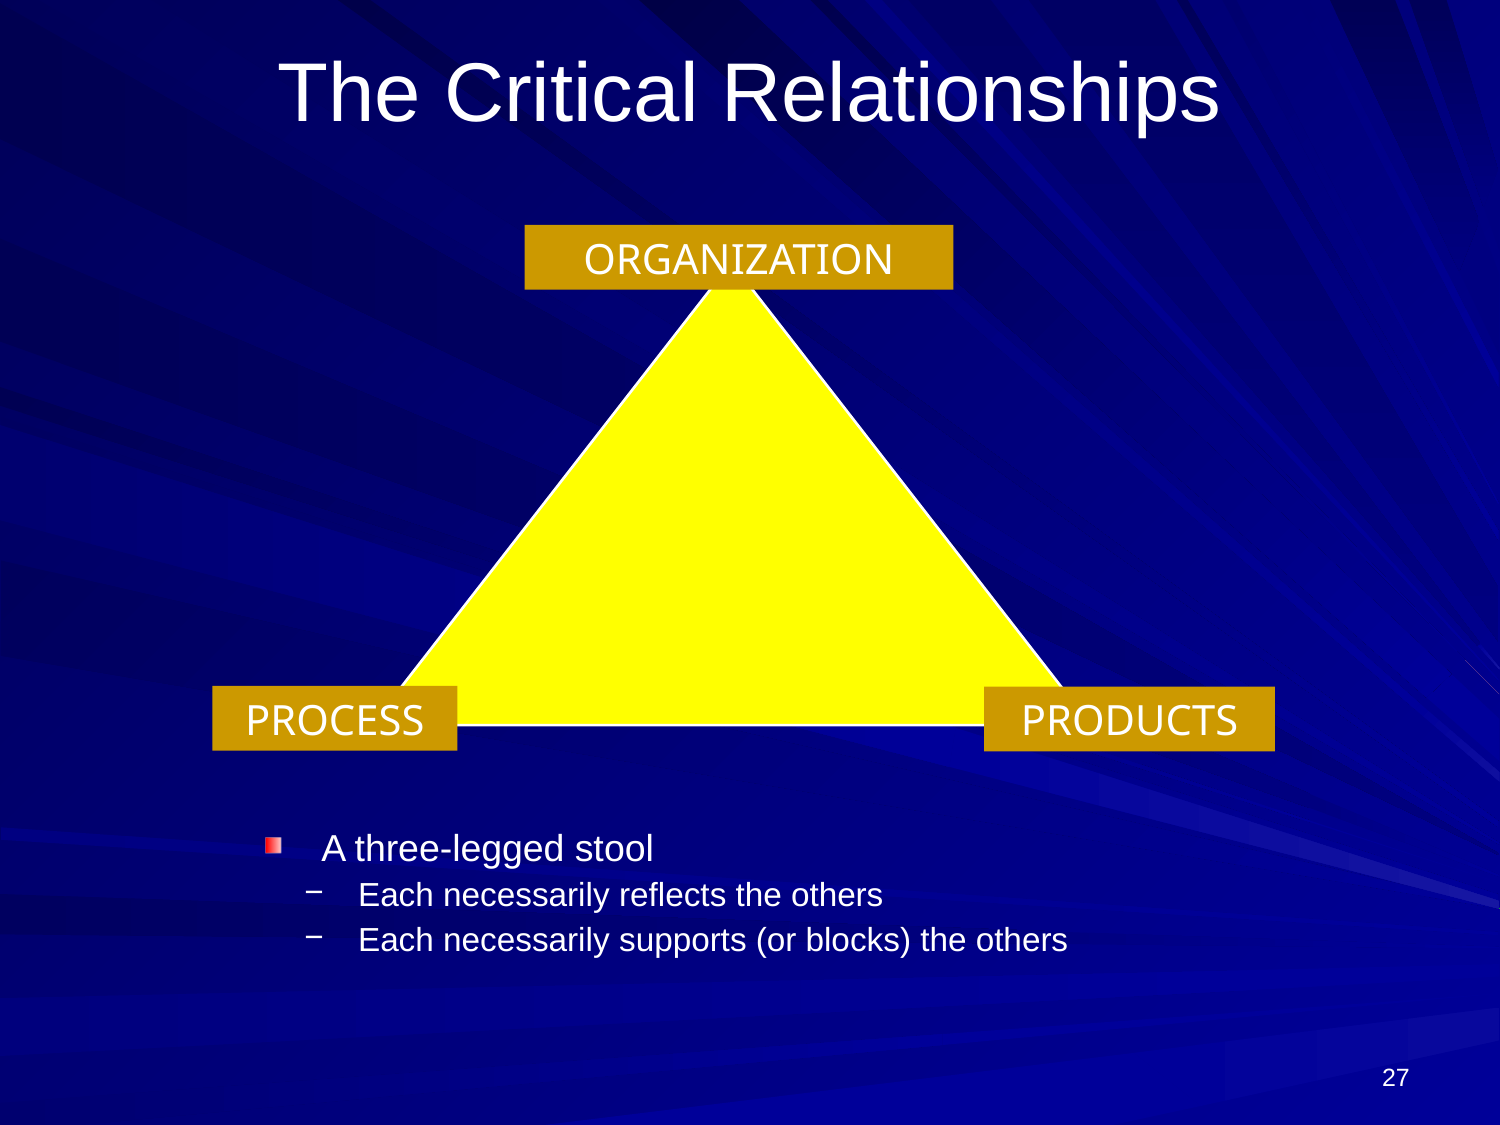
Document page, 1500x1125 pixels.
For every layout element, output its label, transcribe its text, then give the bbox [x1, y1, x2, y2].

text_box A three-legged stool Each necessarily reflects the others Each necessarily supports (or blocks) the others [249, 829, 1325, 965]
slide_number 27 [1074, 1023, 1426, 1100]
picture [264, 836, 283, 855]
title The Critical Relationships [74, 45, 1426, 132]
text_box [212, 224, 1276, 753]
